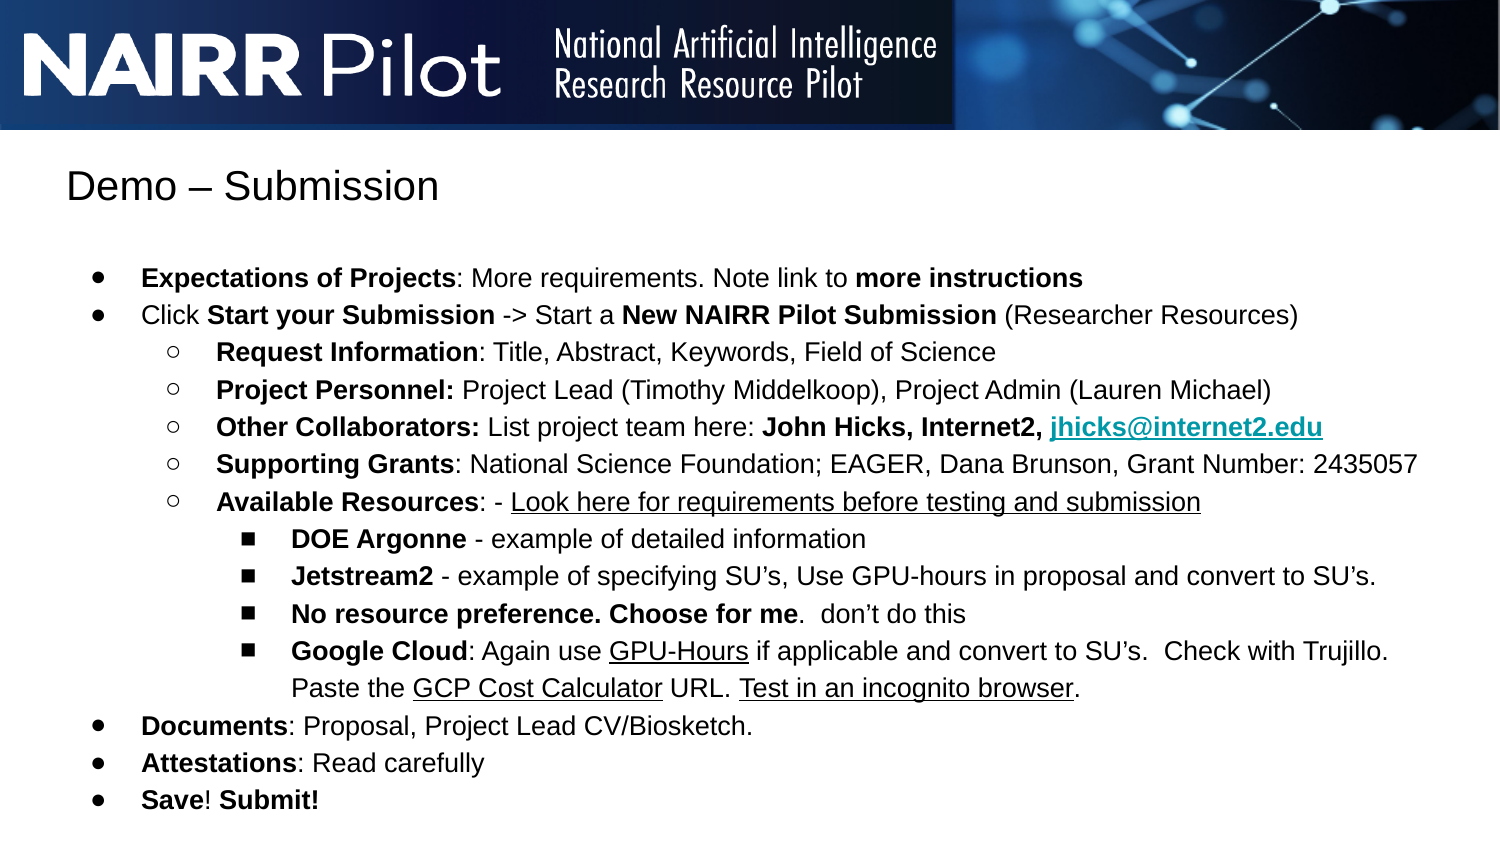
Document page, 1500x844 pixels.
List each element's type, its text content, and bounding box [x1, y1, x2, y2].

title Demo – Submission [51, 143, 1449, 217]
picture [0, 0, 1500, 130]
list Expectations of Projects: More requirements. Note link to more instructions Click Start your Submission -> Start a New NAIRR Pilot Submission (Researcher Resources) Request Information: Title, Abstract, Keywords, Field of Science Project Personnel: Project Lead (Timothy Middelkoop), Project Admin (Lauren Michael) Other Collaborators: List project team here: John Hicks, Internet2, jhicks@internet2.edu Supporting Grants: National Science Foundation; EAGER, Dana Brunson, Grant Number: 2435057 Available Resources: - Look here for requirements before testing and submission DOE Argonne - example of detailed information Jetstream2 - example of specifying SU’s, Use GPU-hours in proposal and convert to SU’s. No resource preference. Choose for me. don’t do this Google Cloud: Again use GPU-Hours if applicable and convert to SU’s. Check with Trujillo. Paste the GCP Cost Calculator URL. Test in an incognito browser. Documents: Proposal, Project Lead CV/Biosketch. Attestations: Read carefully Save! Submit! [51, 240, 1449, 765]
